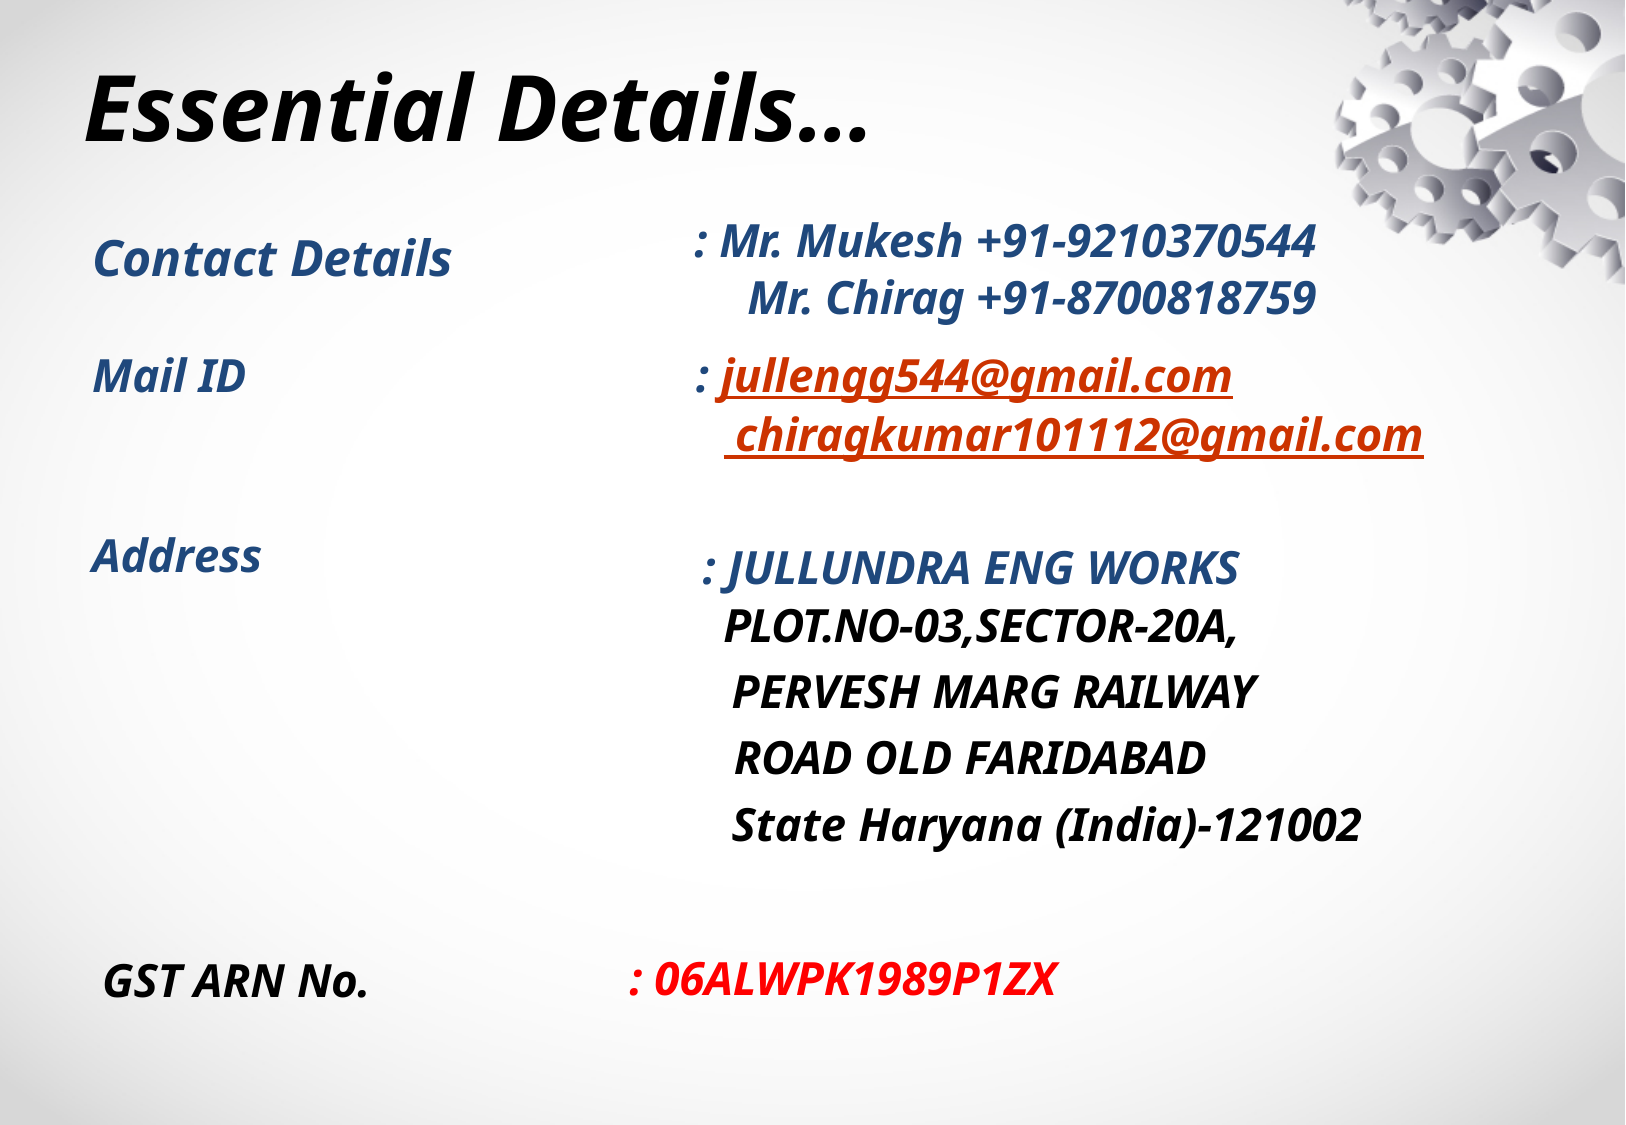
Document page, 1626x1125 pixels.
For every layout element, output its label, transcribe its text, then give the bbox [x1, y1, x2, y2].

text_box : JULLUNDRA ENG WORKS PLOT.NO-03,SECTOR-20A, PERVESH MARG RAILWAY ROAD OLD FARIDABAD State Haryana (India)-121002 : 06ALWPK1989P1ZX [629, 533, 1379, 1005]
picture [0, 0, 1625, 1125]
text_box Address [90, 524, 323, 695]
title Essential Details… [80, 8, 1544, 200]
text_box Mail ID : jullengg544@gmail.com chiragkumar101112@gmail.com [90, 332, 1424, 469]
text_box Contact Details [89, 224, 500, 287]
text_box GST ARN No. [99, 950, 416, 1007]
text_box : Mr. Mukesh +91-9210370544 Mr. Chirag +91-8700818759 [500, 210, 1318, 324]
